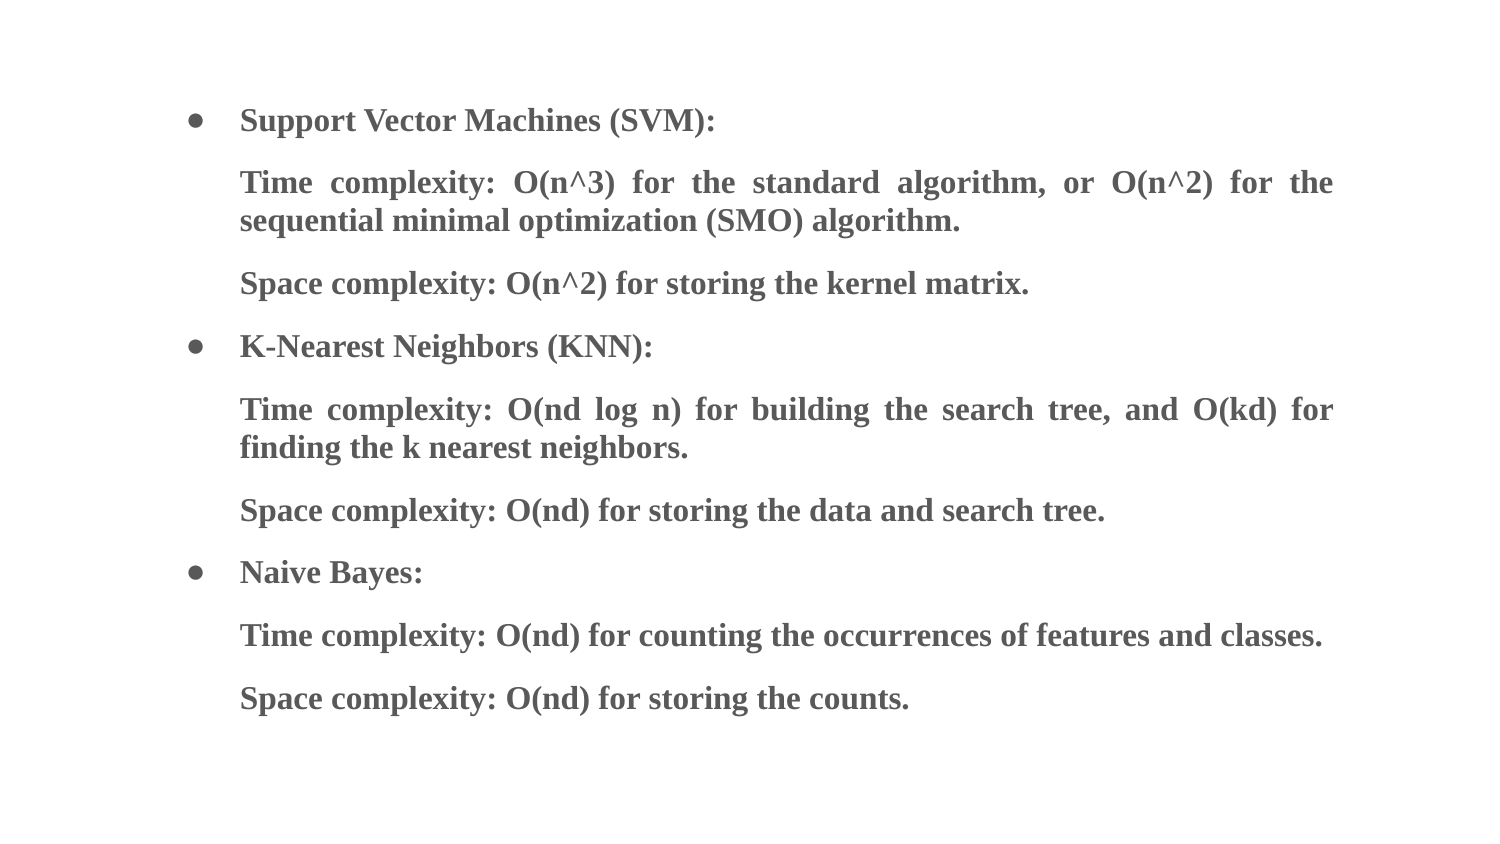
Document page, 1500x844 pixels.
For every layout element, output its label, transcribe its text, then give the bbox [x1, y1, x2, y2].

list Support Vector Machines (SVM): Time complexity: O(n^3) for the standard algorithm, or O(n^2) for the sequential minimal optimization (SMO) algorithm. Space complexity: O(n^2) for storing the kernel matrix. K-Nearest Neighbors (KNN): Time complexity: O(nd log n) for building the search tree, and O(kd) for finding the k nearest neighbors. Space complexity: O(nd) for storing the data and search tree. Naive Bayes: Time complexity: O(nd) for counting the occurrences of features and classes. Space complexity: O(nd) for storing the counts. [149, 85, 1351, 758]
